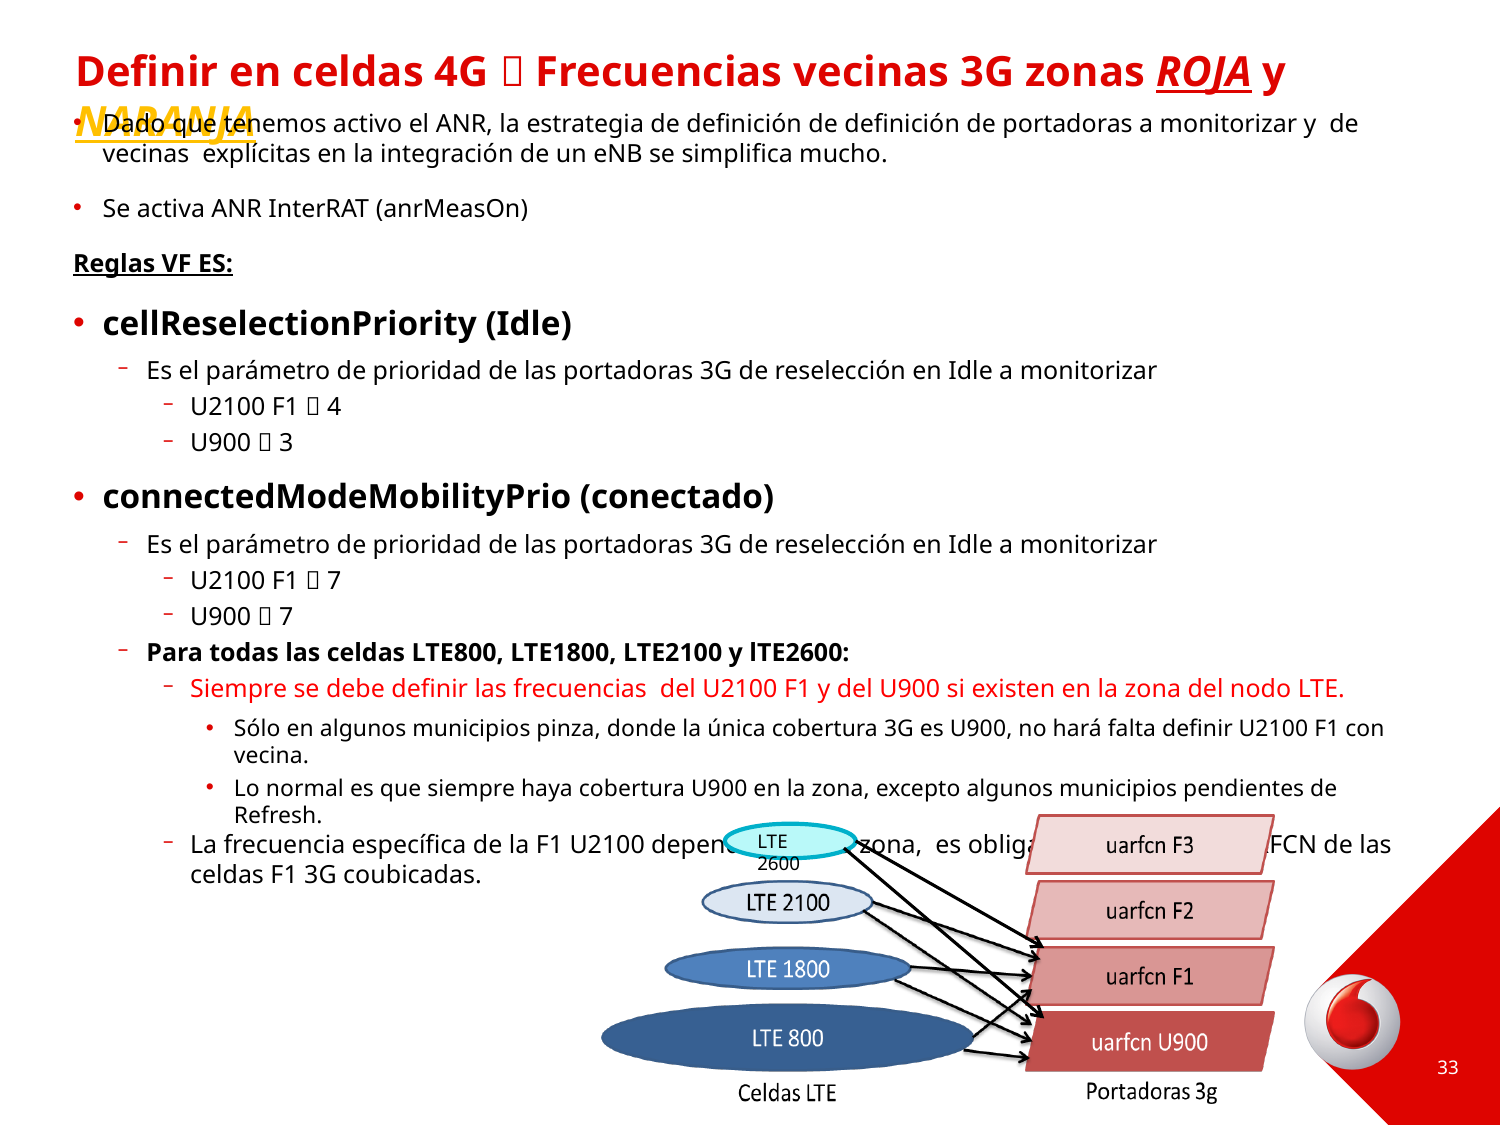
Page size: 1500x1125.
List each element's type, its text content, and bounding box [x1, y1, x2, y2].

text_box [601, 814, 1276, 1125]
list Dado que tenemos activo el ANR, la estrategia de definición de definición de portadoras a monitorizar y de vecinas explícitas en la integración de un eNB se simplifica mucho. Se activa ANR InterRAT (anrMeasOn) Reglas VF ES: cellReselectionPriority (Idle) Es el parámetro de prioridad de las portadoras 3G de reselección en Idle a monitorizar U2100 F1  4 U900  3 connectedModeMobilityPrio (conectado) Es el parámetro de prioridad de las portadoras 3G de reselección en Idle a monitorizar U2100 F1  7 U900  7 Para todas las celdas LTE800, LTE1800, LTE2100 y lTE2600: Siempre se debe definir las frecuencias del U2100 F1 y del U900 si existen en la zona del nodo LTE. Sólo en algunos municipios pinza, donde la única cobertura 3G es U900, no hará falta definir U2100 F1 con vecina. Lo normal es que siempre haya cobertura U900 en la zona, excepto algunos municipios pendientes de Refresh. La frecuencia específica de la F1 U2100 depende de cada zona, es obligatorio consultar UARFCN de las celdas F1 3G coubicadas. [73, 107, 1413, 911]
slide_number 33 [1300, 1038, 1459, 1099]
title Definir en celdas 4G  Frecuencias vecinas 3G zonas ROJA y NARANJA [75, 44, 1465, 216]
picture [1303, 974, 1401, 1038]
